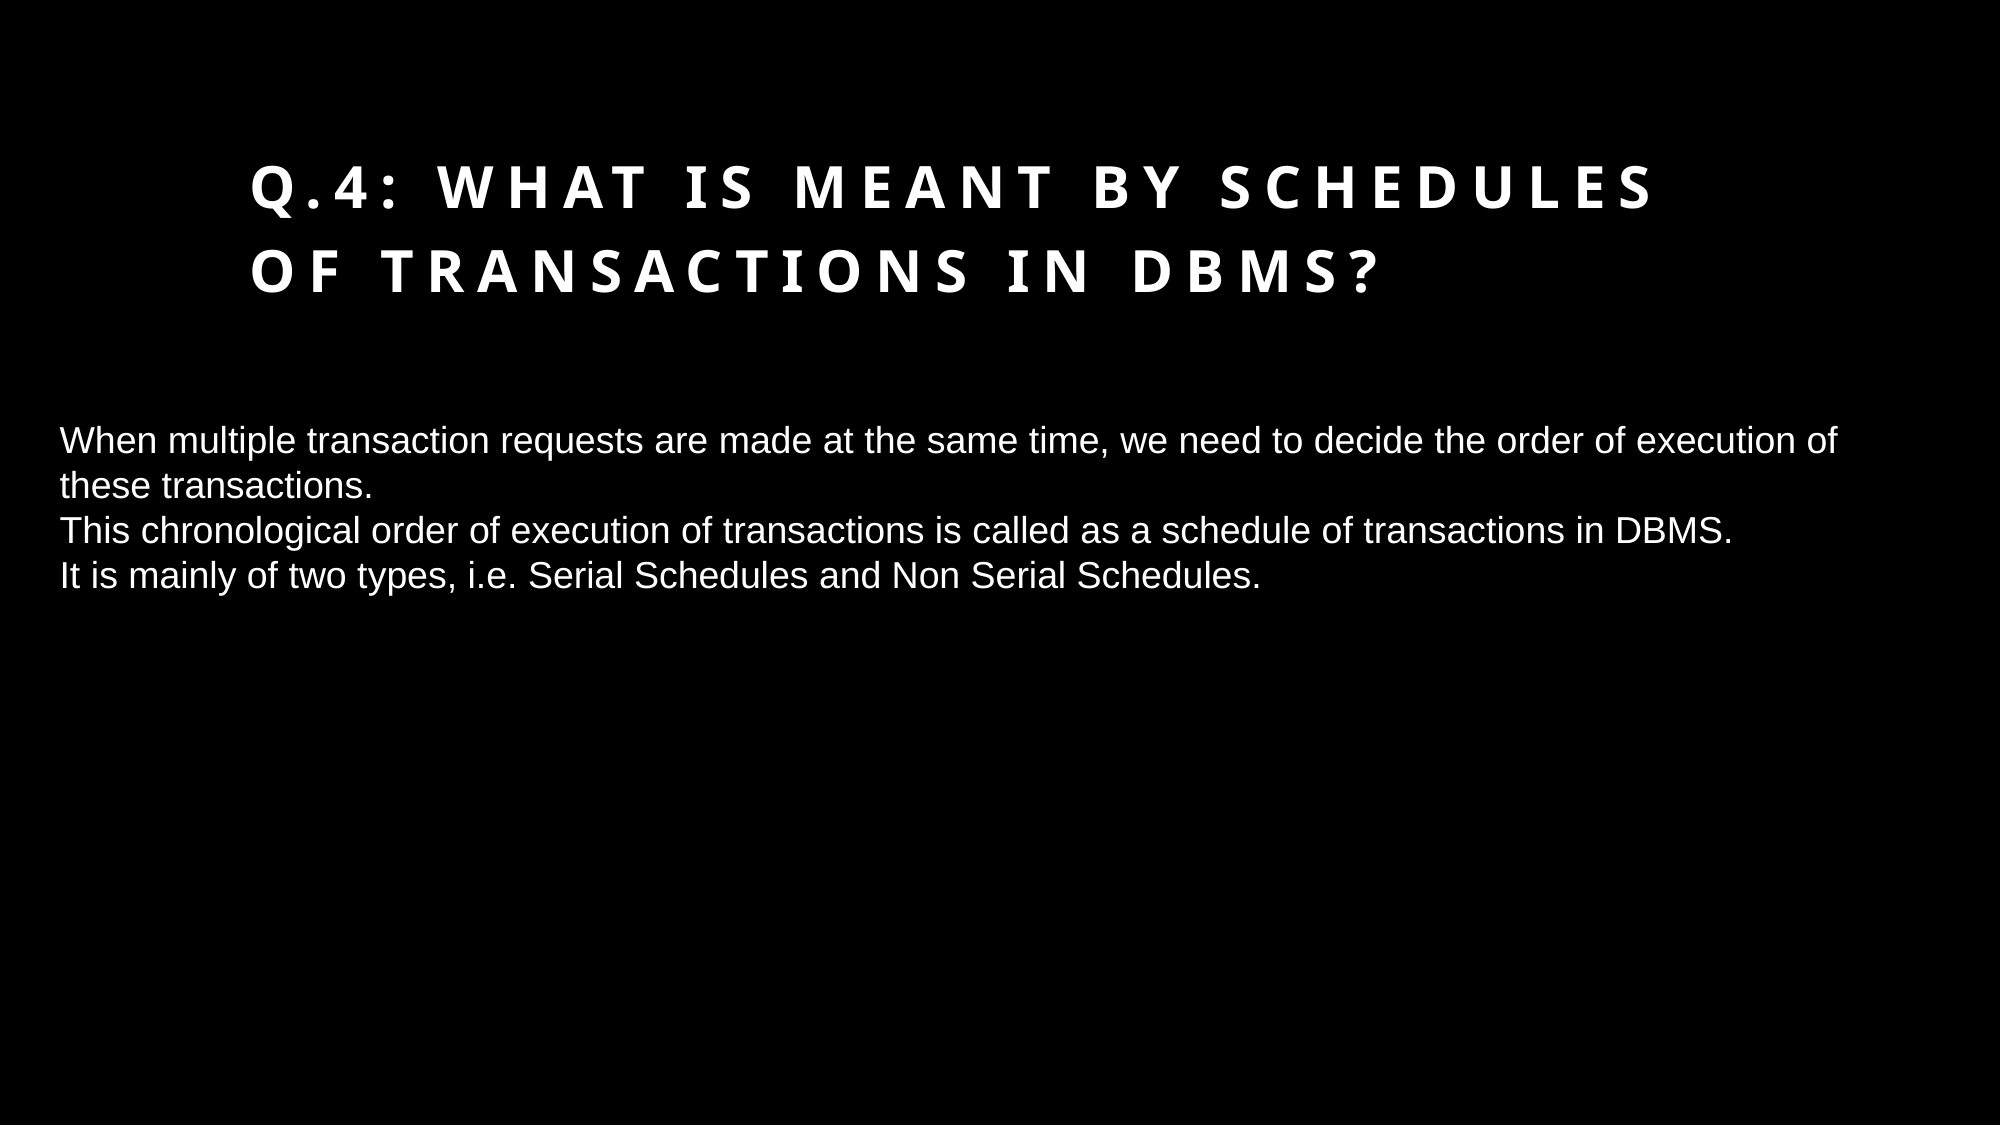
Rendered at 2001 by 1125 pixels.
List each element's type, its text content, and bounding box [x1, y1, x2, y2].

list When multiple transaction requests are made at the same time, we need to decide the order of execution of these transactions. This chronological order of execution of transactions is called as a schedule of transactions in DBMS. It is mainly of two types, i.e. Serial Schedules and Non Serial Schedules. [44, 249, 1940, 903]
title Q.4: What is meant by schedules of transactions in DBMS? [234, 171, 1750, 249]
